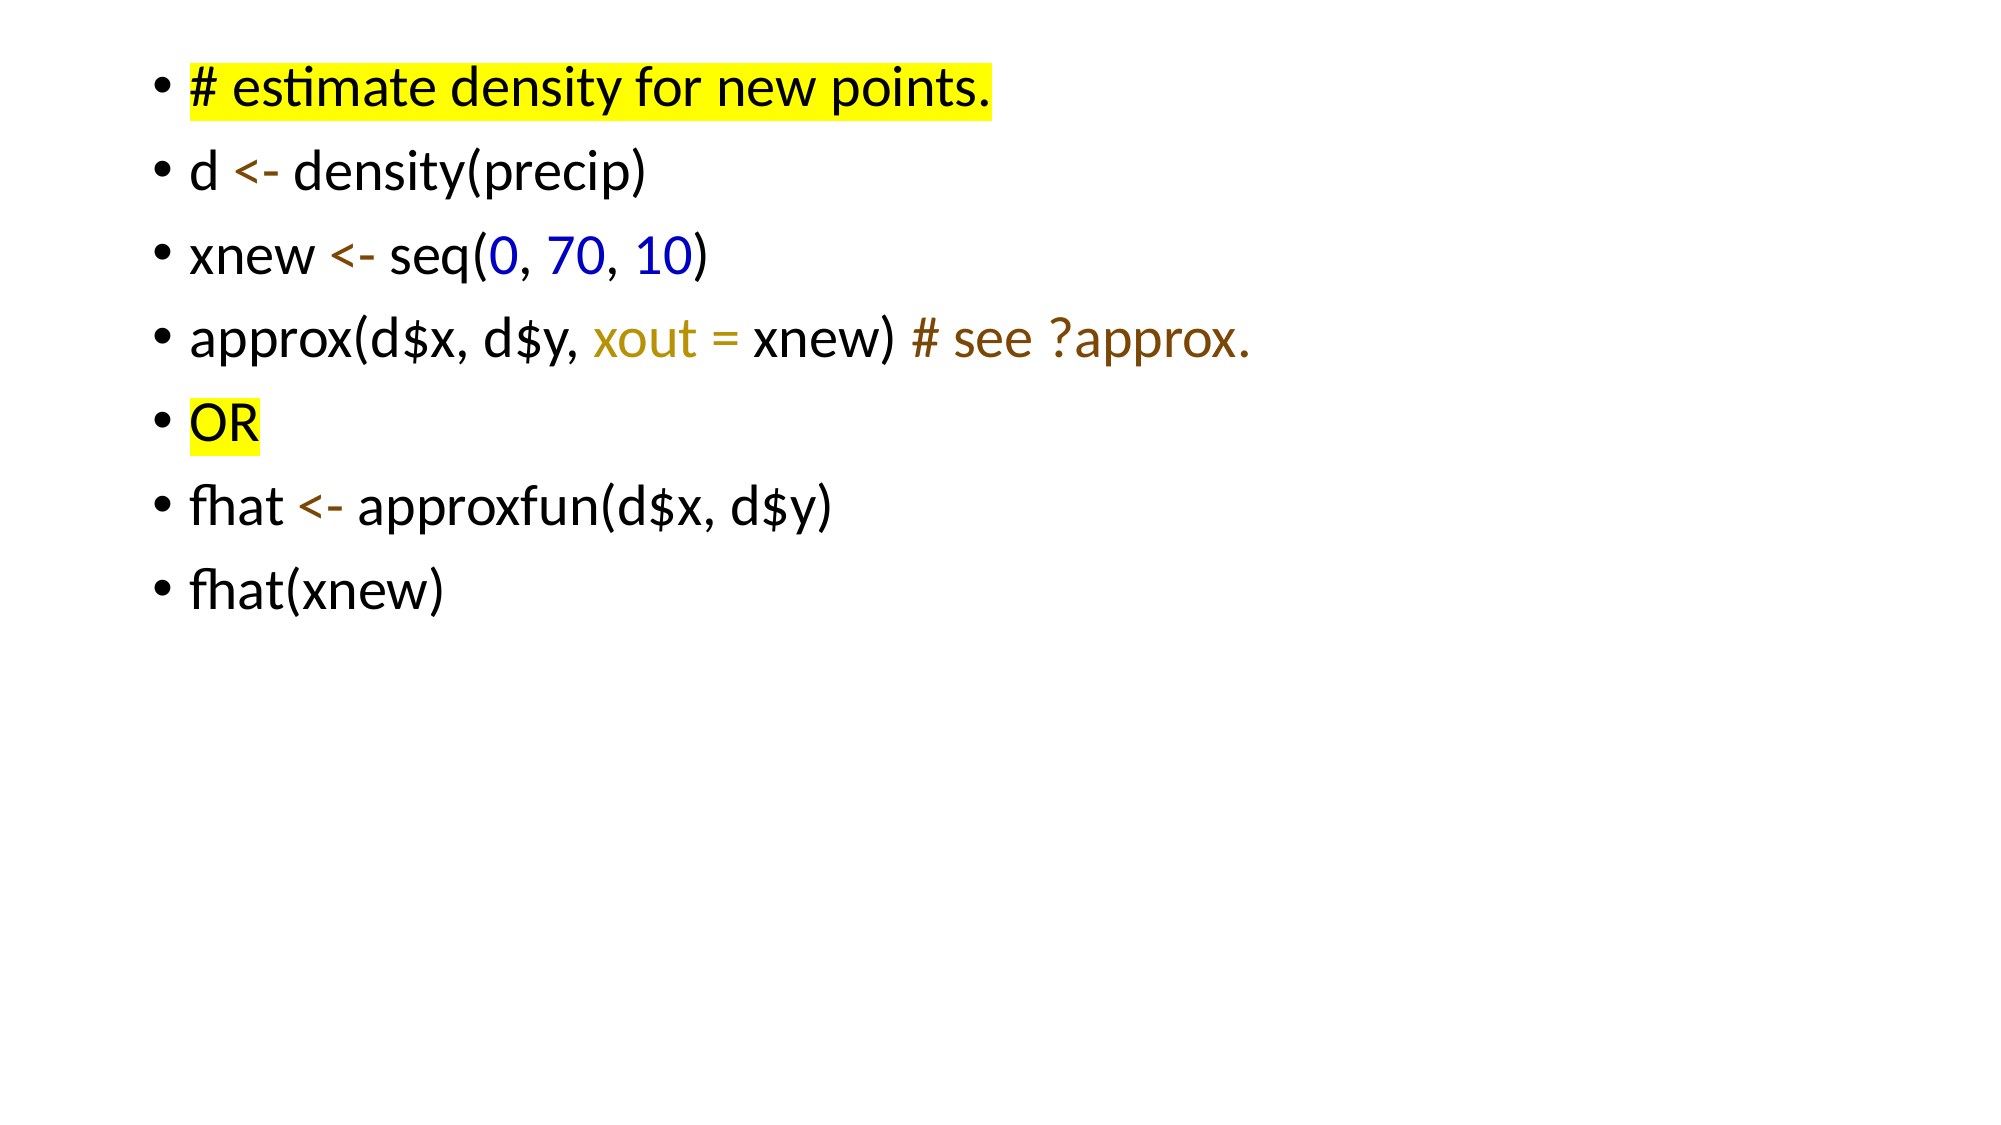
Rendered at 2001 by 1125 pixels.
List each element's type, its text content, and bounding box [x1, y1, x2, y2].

list # estimate density for new points. d <- density(precip) xnew <- seq(0, 70, 10) approx(d$x, d$y, xout = xnew) # see ?approx. OR fhat <- approxfun(d$x, d$y) fhat(xnew) [137, 48, 1863, 1014]
